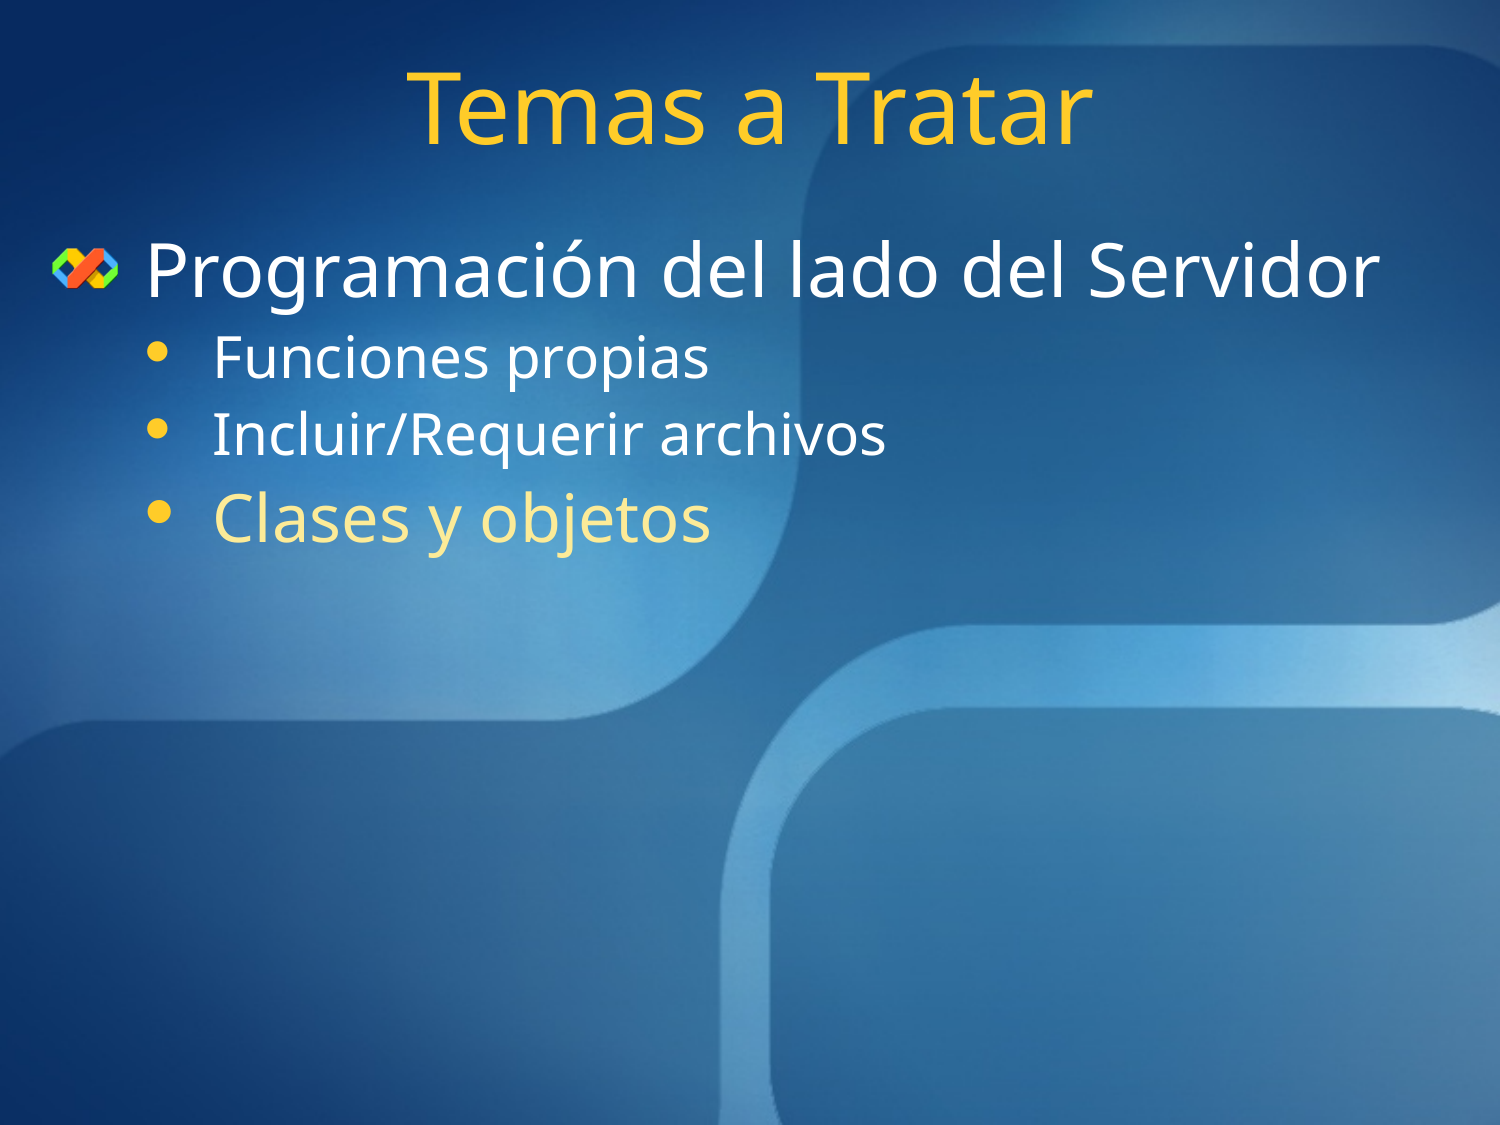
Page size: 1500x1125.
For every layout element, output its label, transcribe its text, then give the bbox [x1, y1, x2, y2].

picture [0, 0, 1500, 1125]
list Programación del lado del Servidor Funciones propias Incluir/Requerir archivos Clases y objetos [37, 224, 1426, 578]
title Temas a Tratar [62, 50, 1440, 176]
